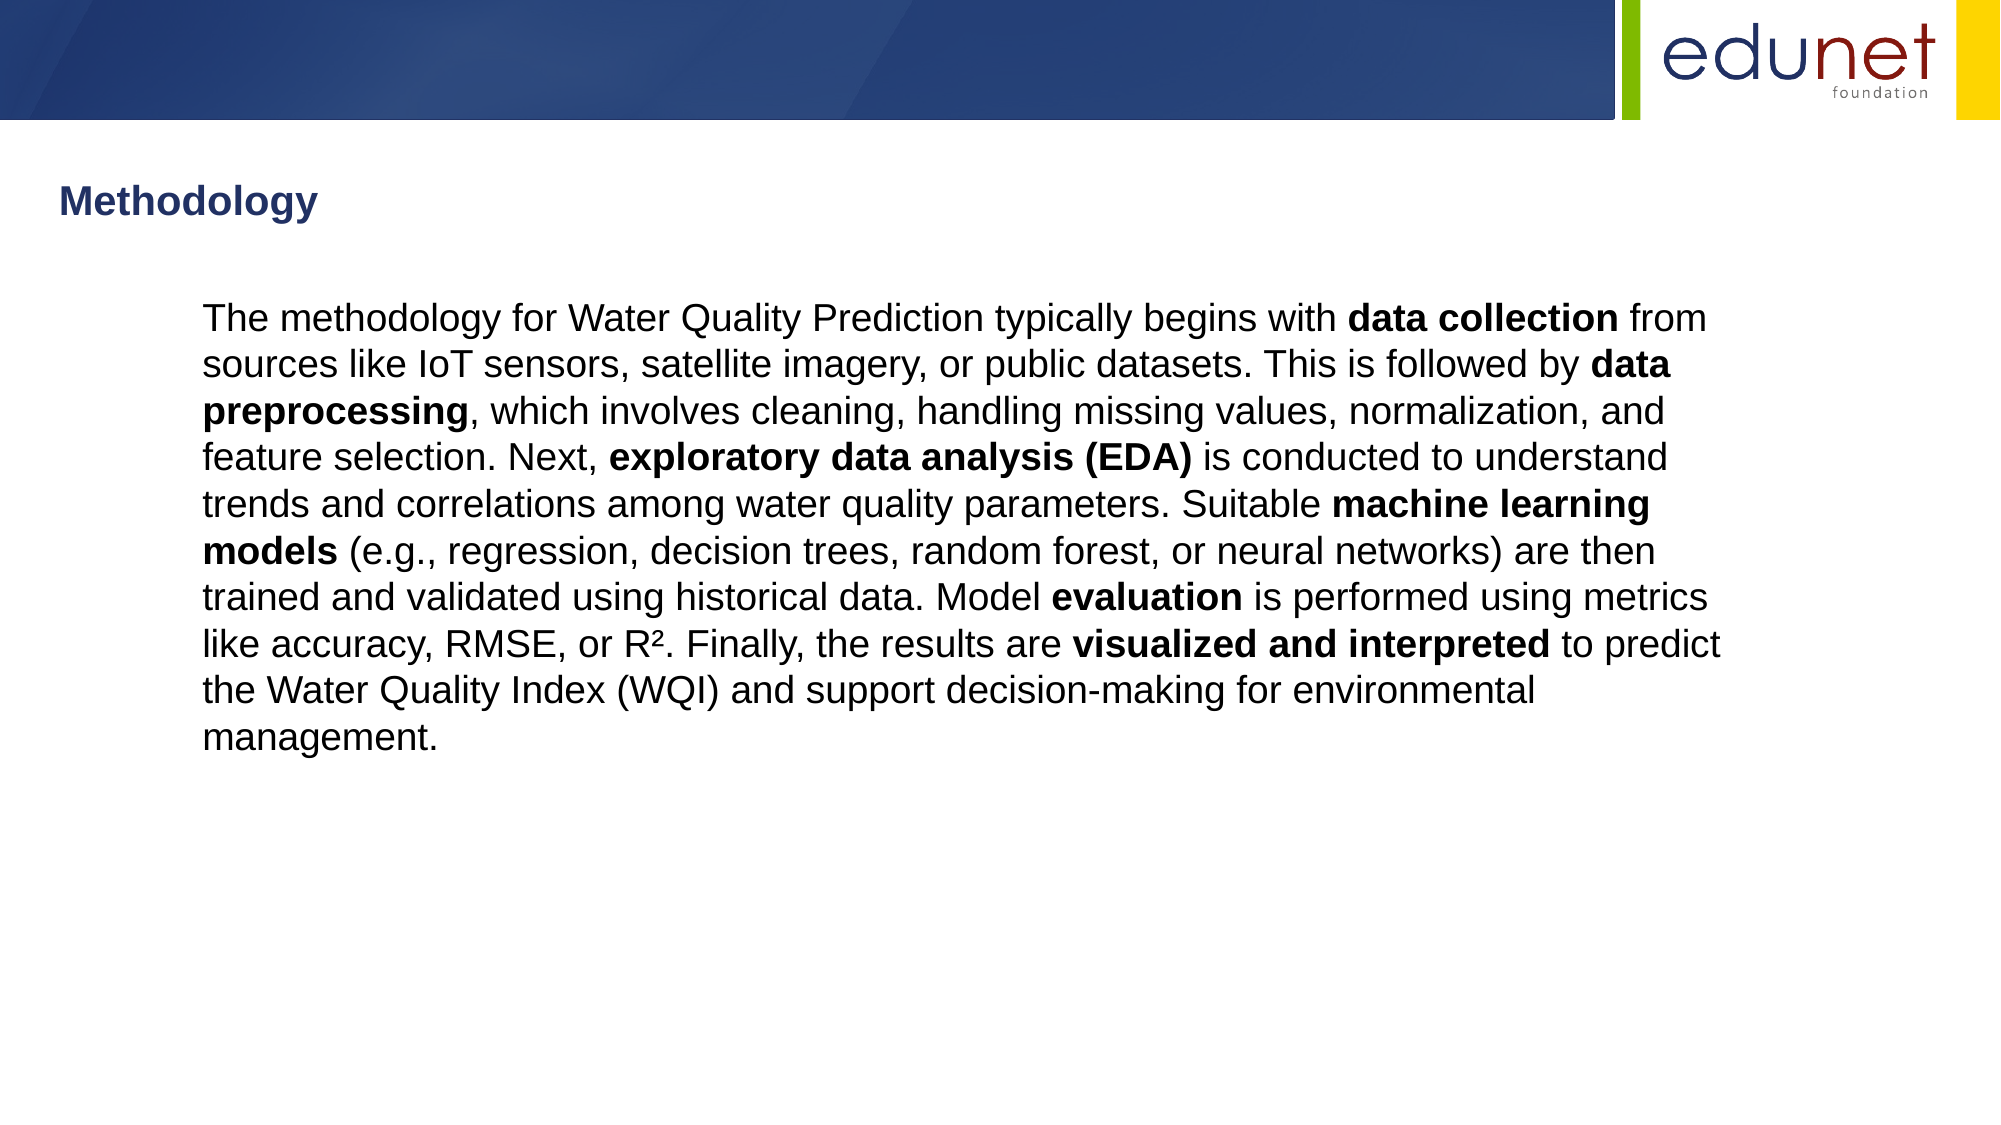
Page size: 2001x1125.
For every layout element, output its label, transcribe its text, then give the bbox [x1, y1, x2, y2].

picture [1652, 12, 1948, 108]
text_box The methodology for Water Quality Prediction typically begins with data collection from sources like IoT sensors, satellite imagery, or public datasets. This is followed by data preprocessing, which involves cleaning, handling missing values, normalization, and feature selection. Next, exploratory data analysis (EDA) is conducted to understand trends and correlations among water quality parameters. Suitable machine learning models (e.g., regression, decision trees, random forest, or neural networks) are then trained and validated using historical data. Model evaluation is performed using metrics like accuracy, RMSE, or R². Finally, the results are visualized and interpreted to predict the Water Quality Index (WQI) and support decision-making for environmental management. [187, 284, 1739, 766]
text_box Methodology [43, 166, 1045, 232]
